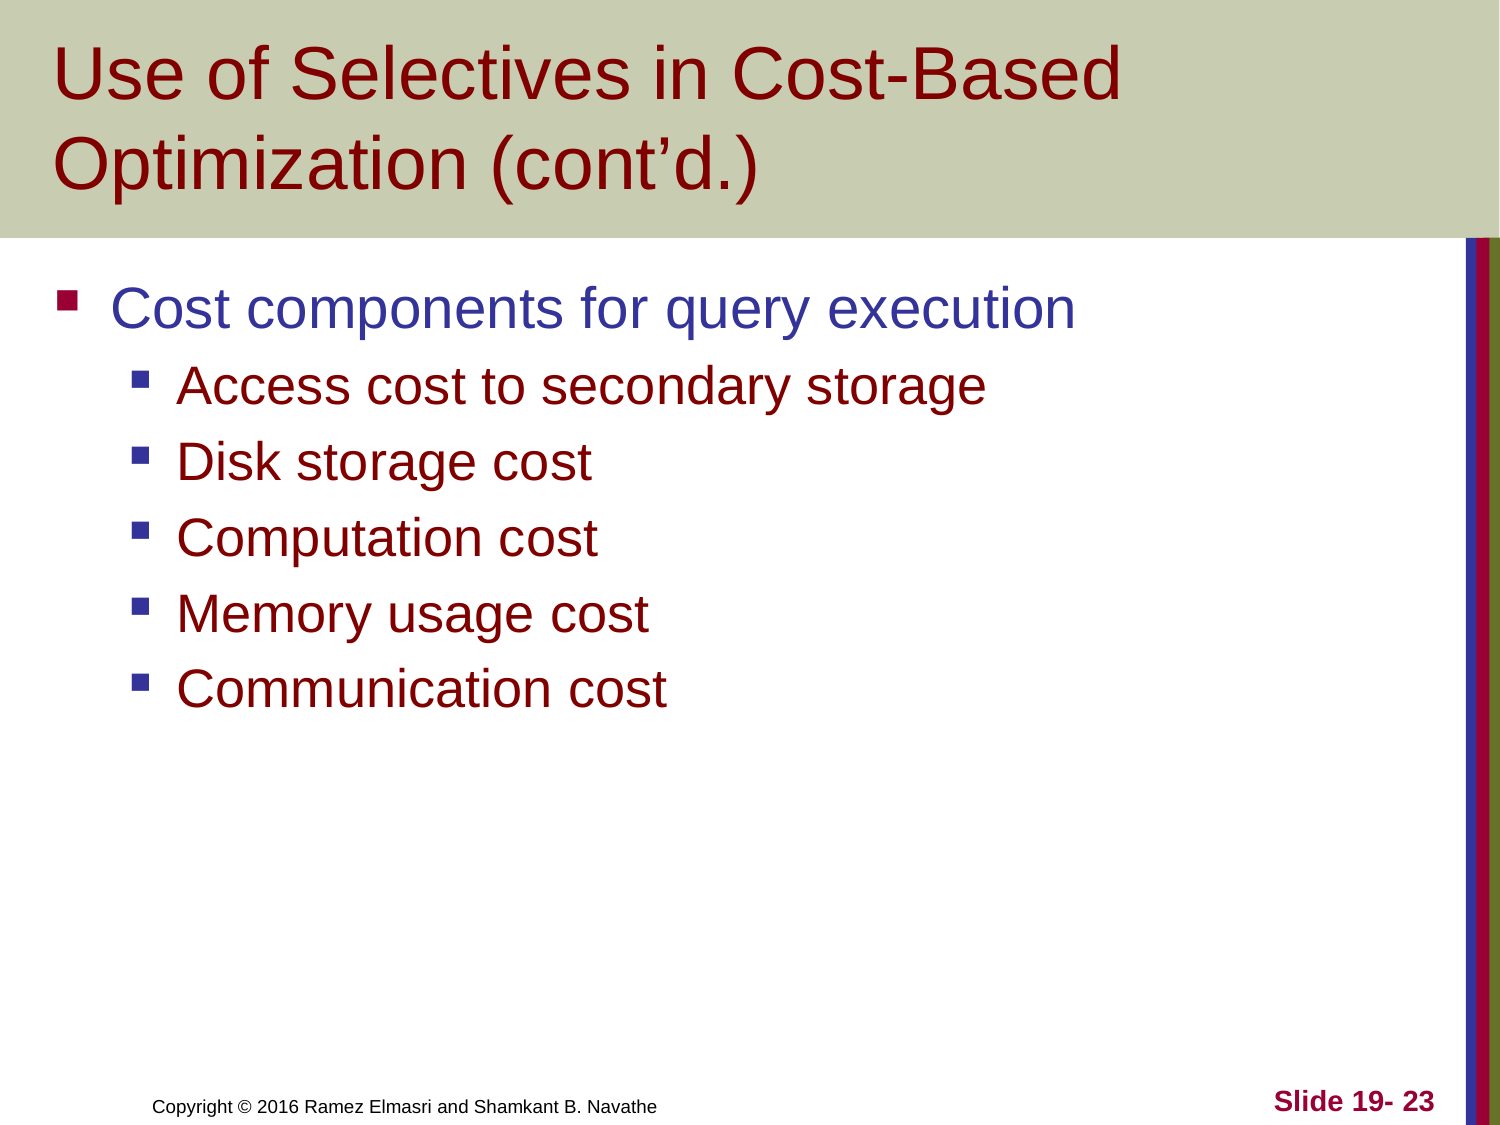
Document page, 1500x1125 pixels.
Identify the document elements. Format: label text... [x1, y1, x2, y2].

title Use of Selectives in Cost-Based Optimization (cont’d.) [37, 49, 1317, 213]
slide_number Slide 19- 23 [1137, 1049, 1451, 1125]
list Cost components for query execution Access cost to secondary storage Disk storage cost Computation cost Memory usage cost Communication cost [39, 262, 1400, 1013]
